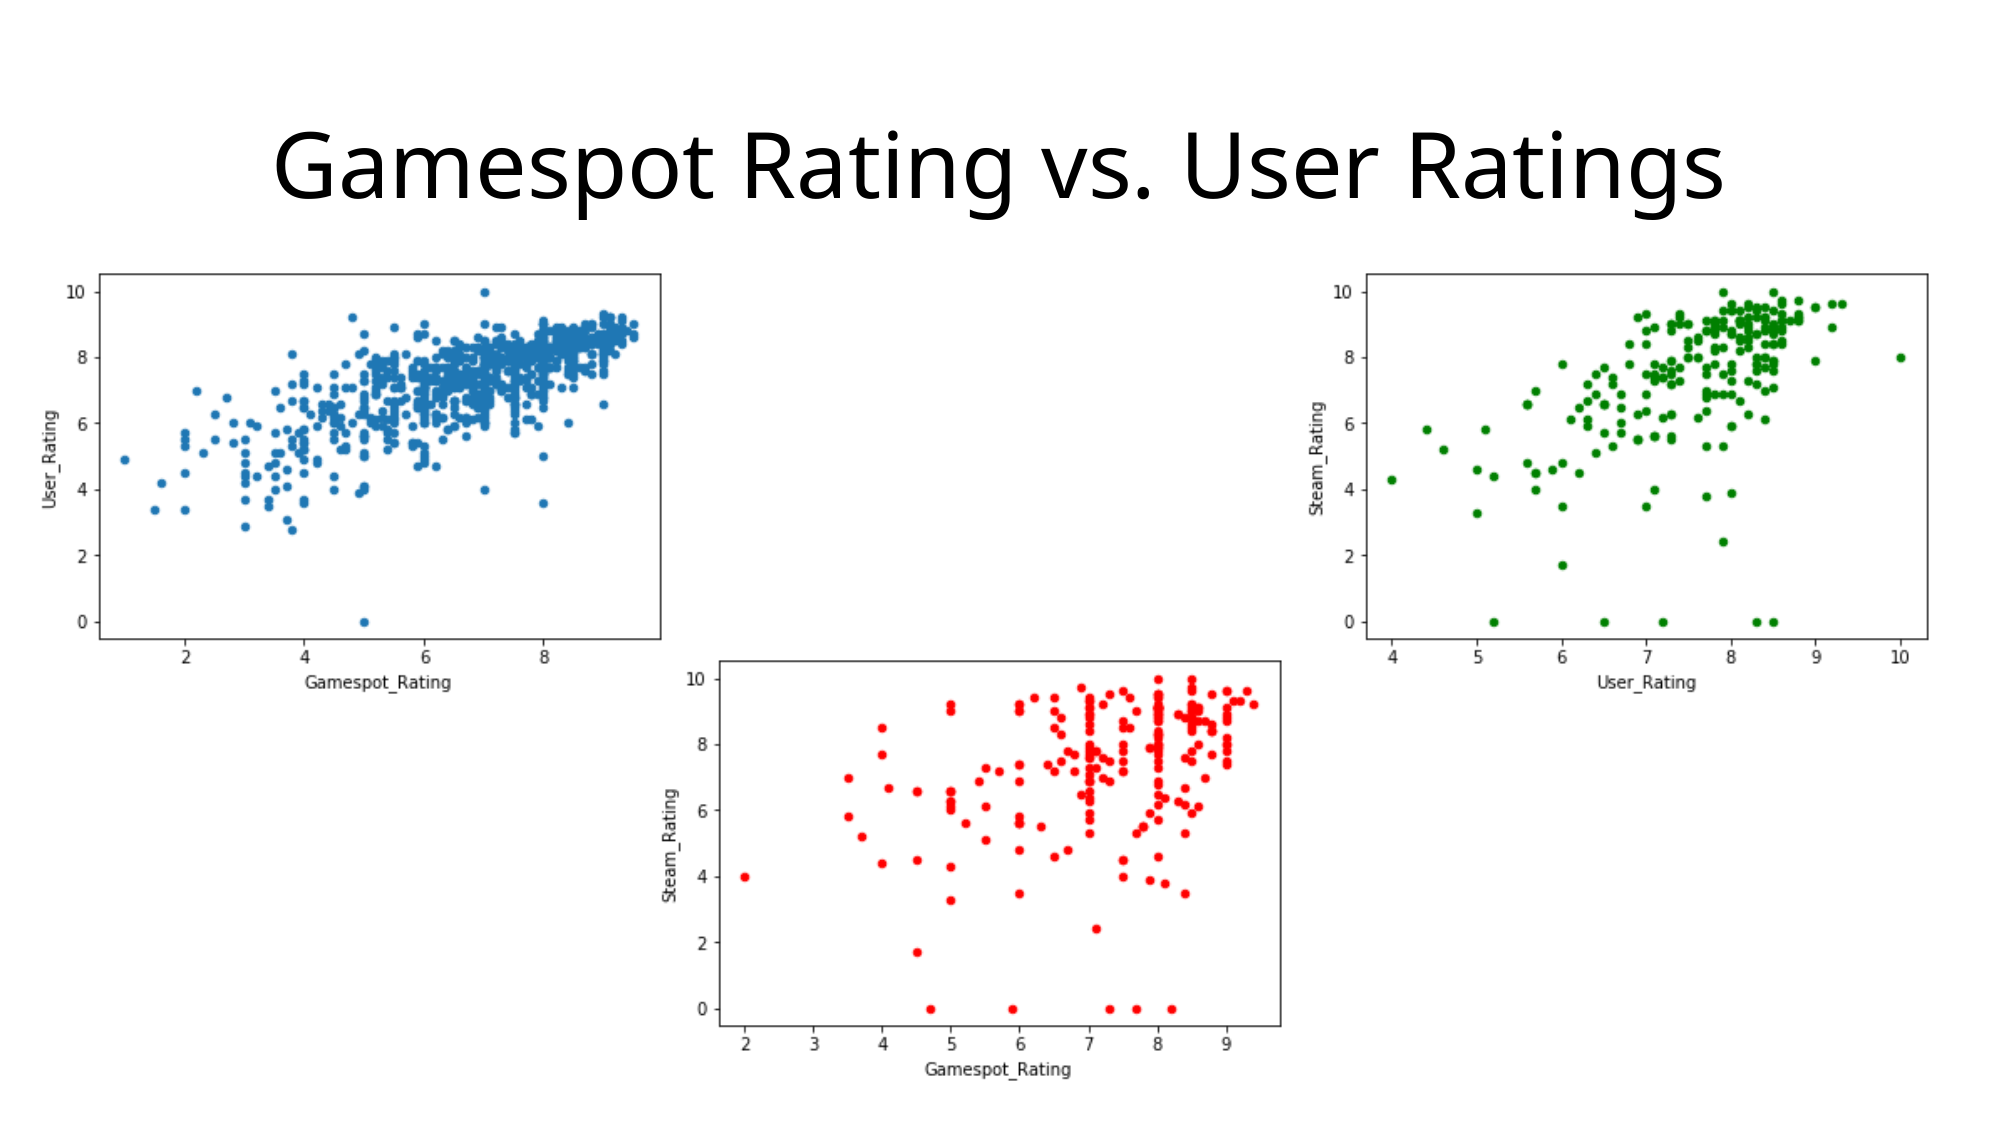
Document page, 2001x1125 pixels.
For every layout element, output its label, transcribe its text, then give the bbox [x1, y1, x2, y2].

picture [29, 257, 1944, 1091]
title Gamespot Rating vs. User Ratings [137, 59, 1863, 278]
